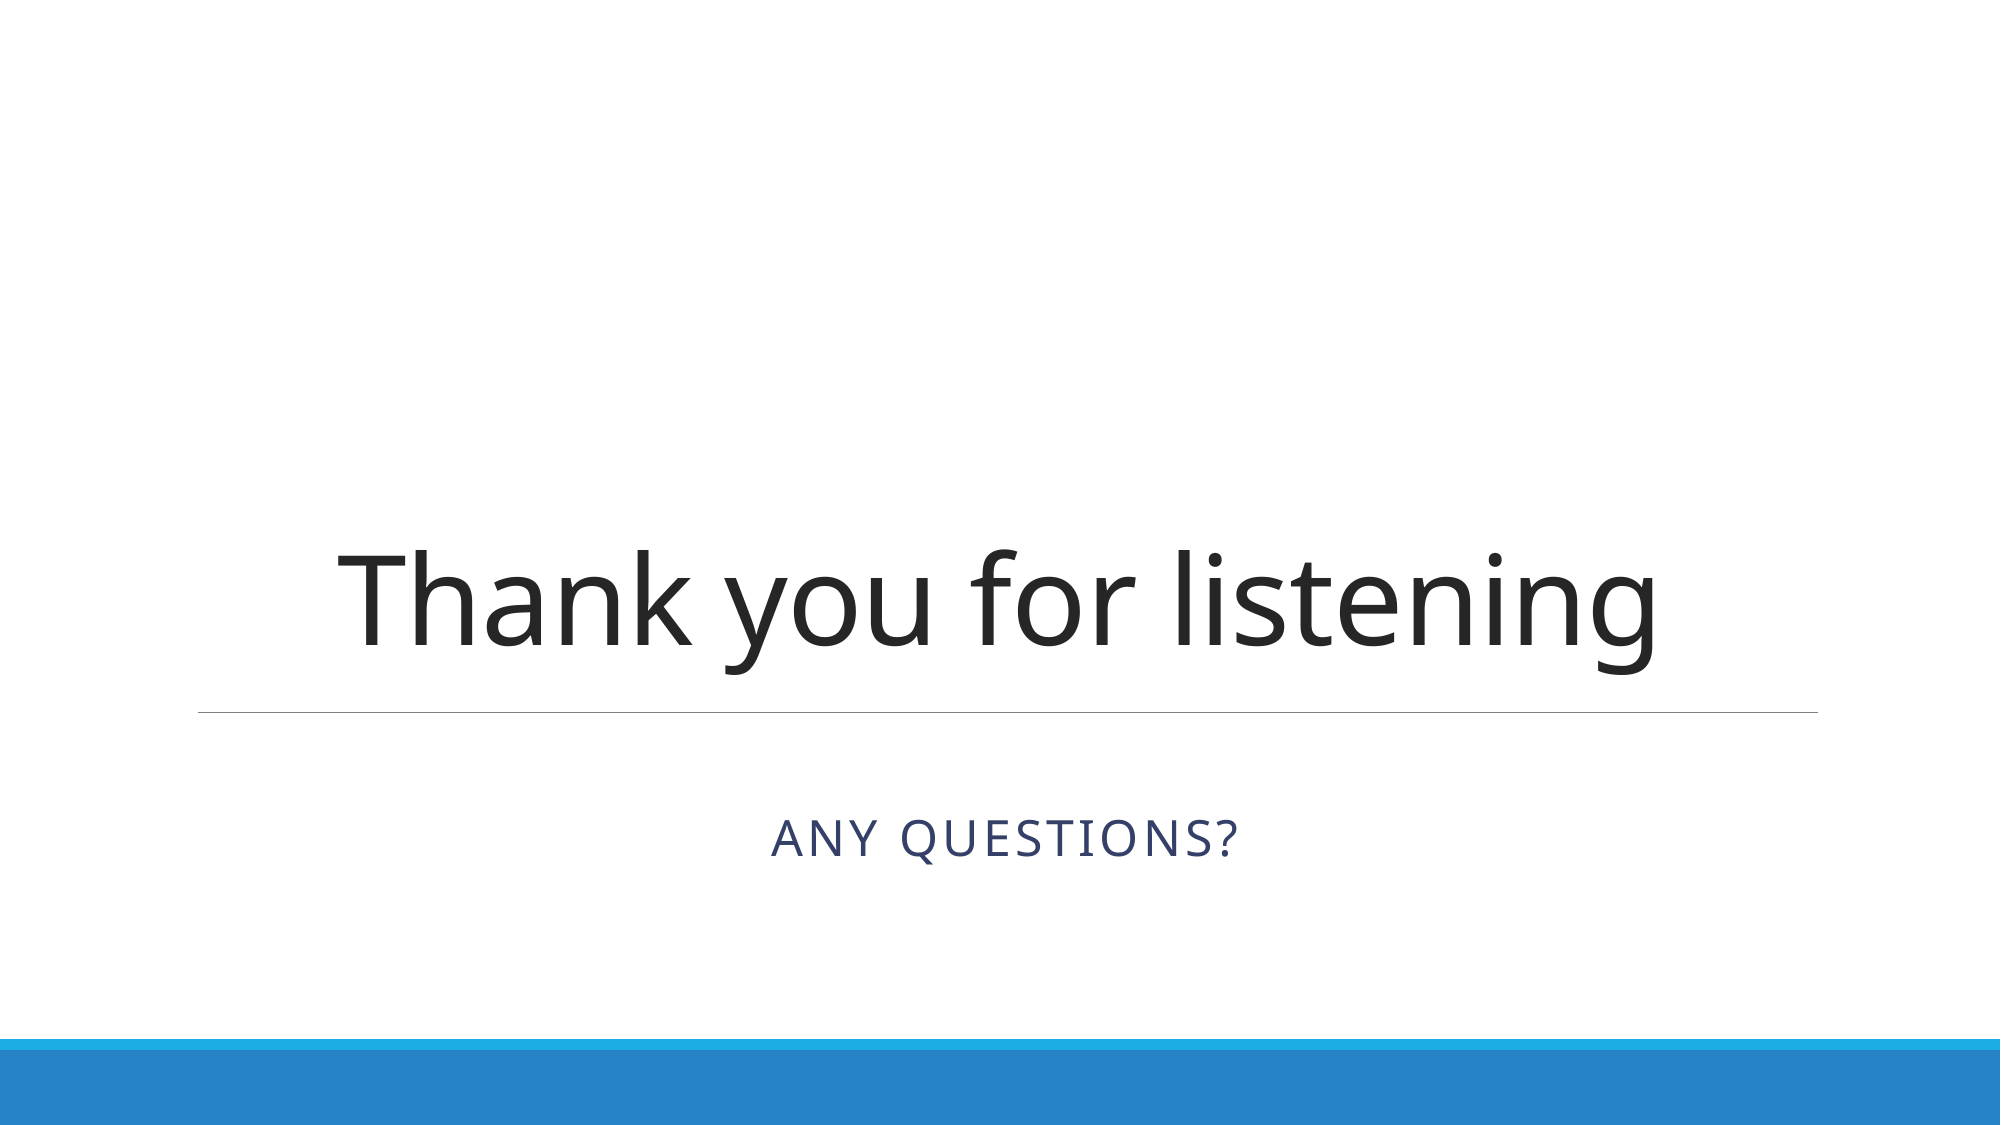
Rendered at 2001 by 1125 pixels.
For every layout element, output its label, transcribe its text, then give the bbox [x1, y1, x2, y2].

subtitle Any questions? [180, 716, 1831, 904]
title Thank you for listening [175, 93, 1826, 679]
